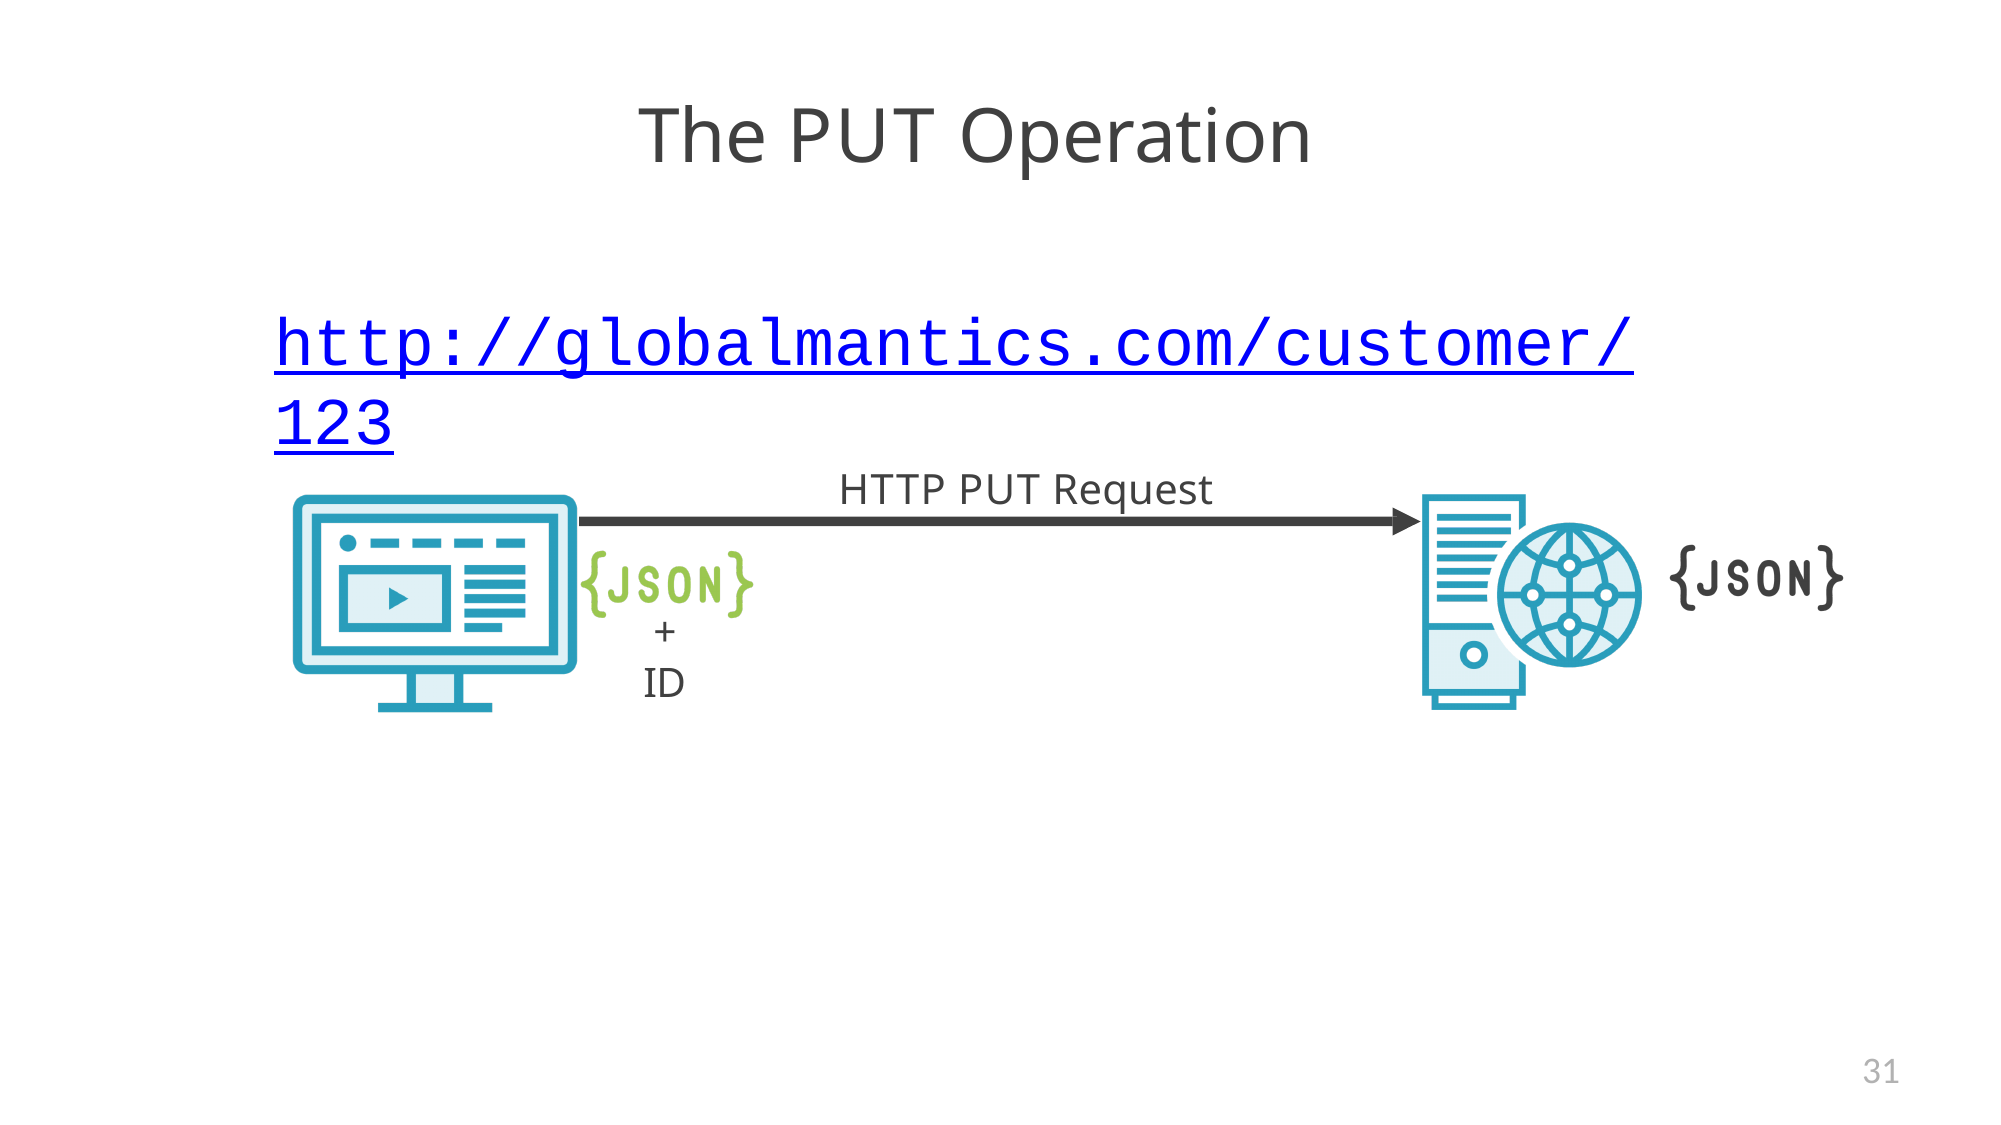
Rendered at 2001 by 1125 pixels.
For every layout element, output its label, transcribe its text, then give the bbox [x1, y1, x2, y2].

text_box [290, 492, 1644, 715]
text_box http://globalmantics.com/customer/123 [272, 296, 1721, 459]
text_box HTTP PUT Request + ID [641, 460, 1238, 491]
title The PUT Operation [636, 84, 1349, 275]
picture [1668, 543, 1845, 614]
slide_number 31 [1440, 1046, 1900, 1103]
